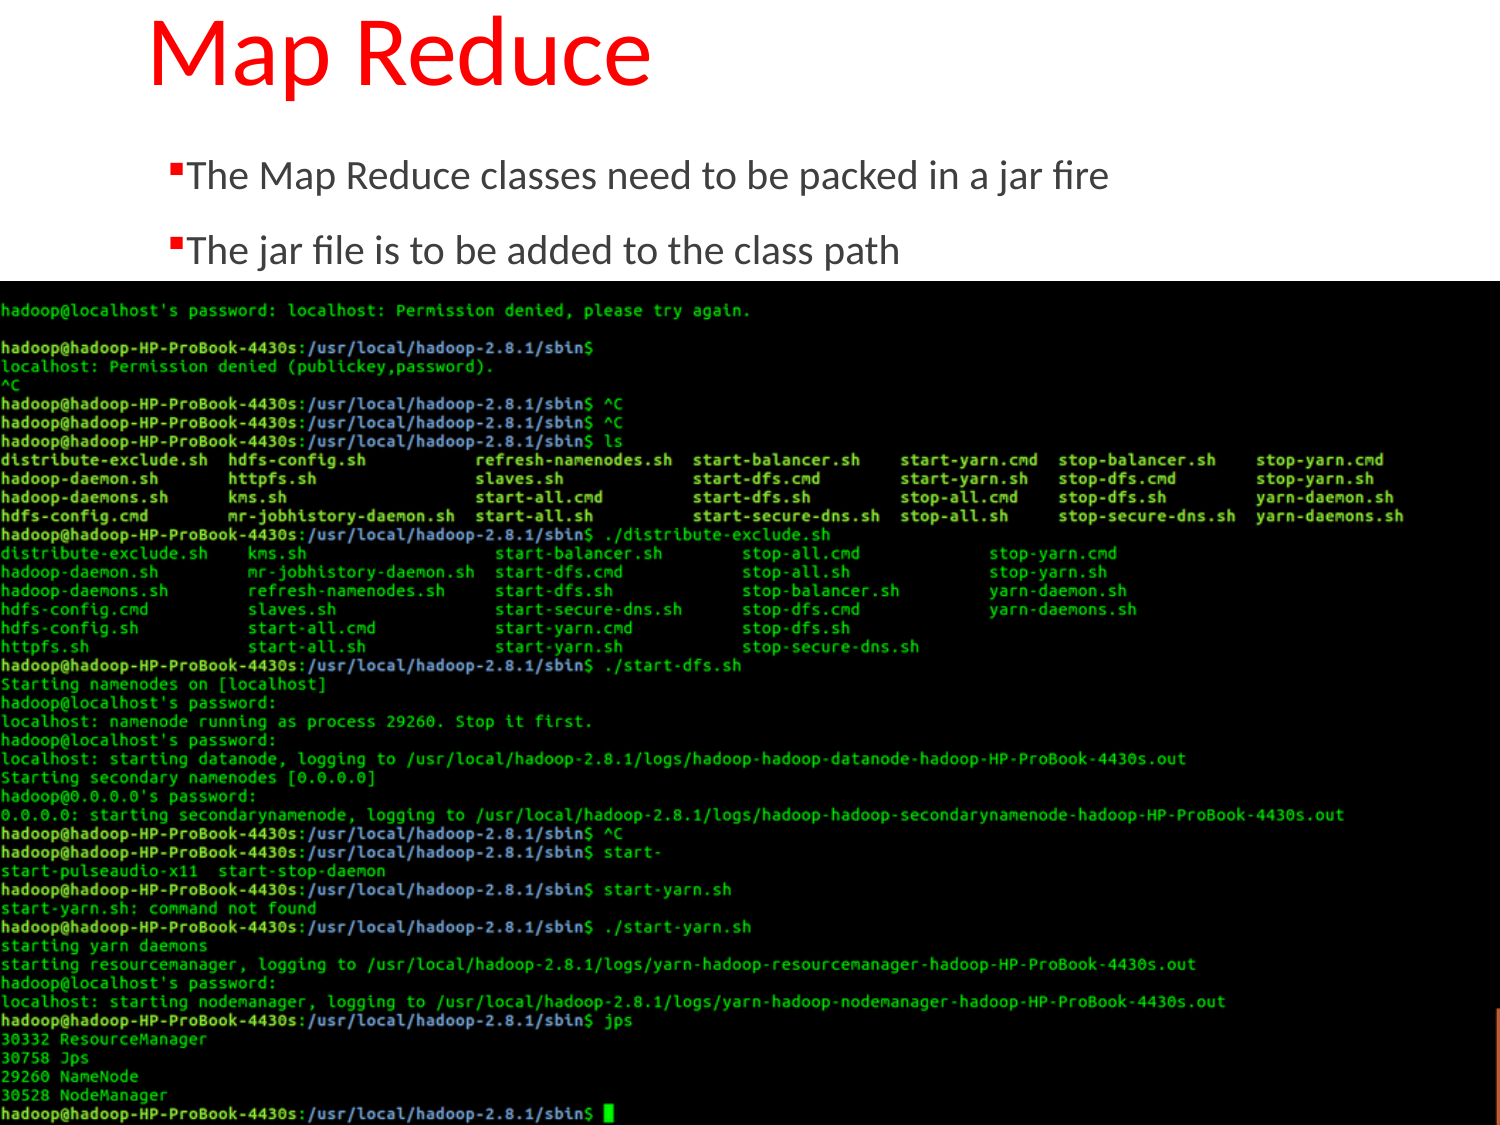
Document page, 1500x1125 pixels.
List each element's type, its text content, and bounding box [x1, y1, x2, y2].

title Map Reduce [131, 0, 1369, 122]
list The Map Reduce classes need to be packed in a jar fire The jar file is to be added to the class path [131, 139, 1369, 280]
picture [0, 281, 1500, 1125]
